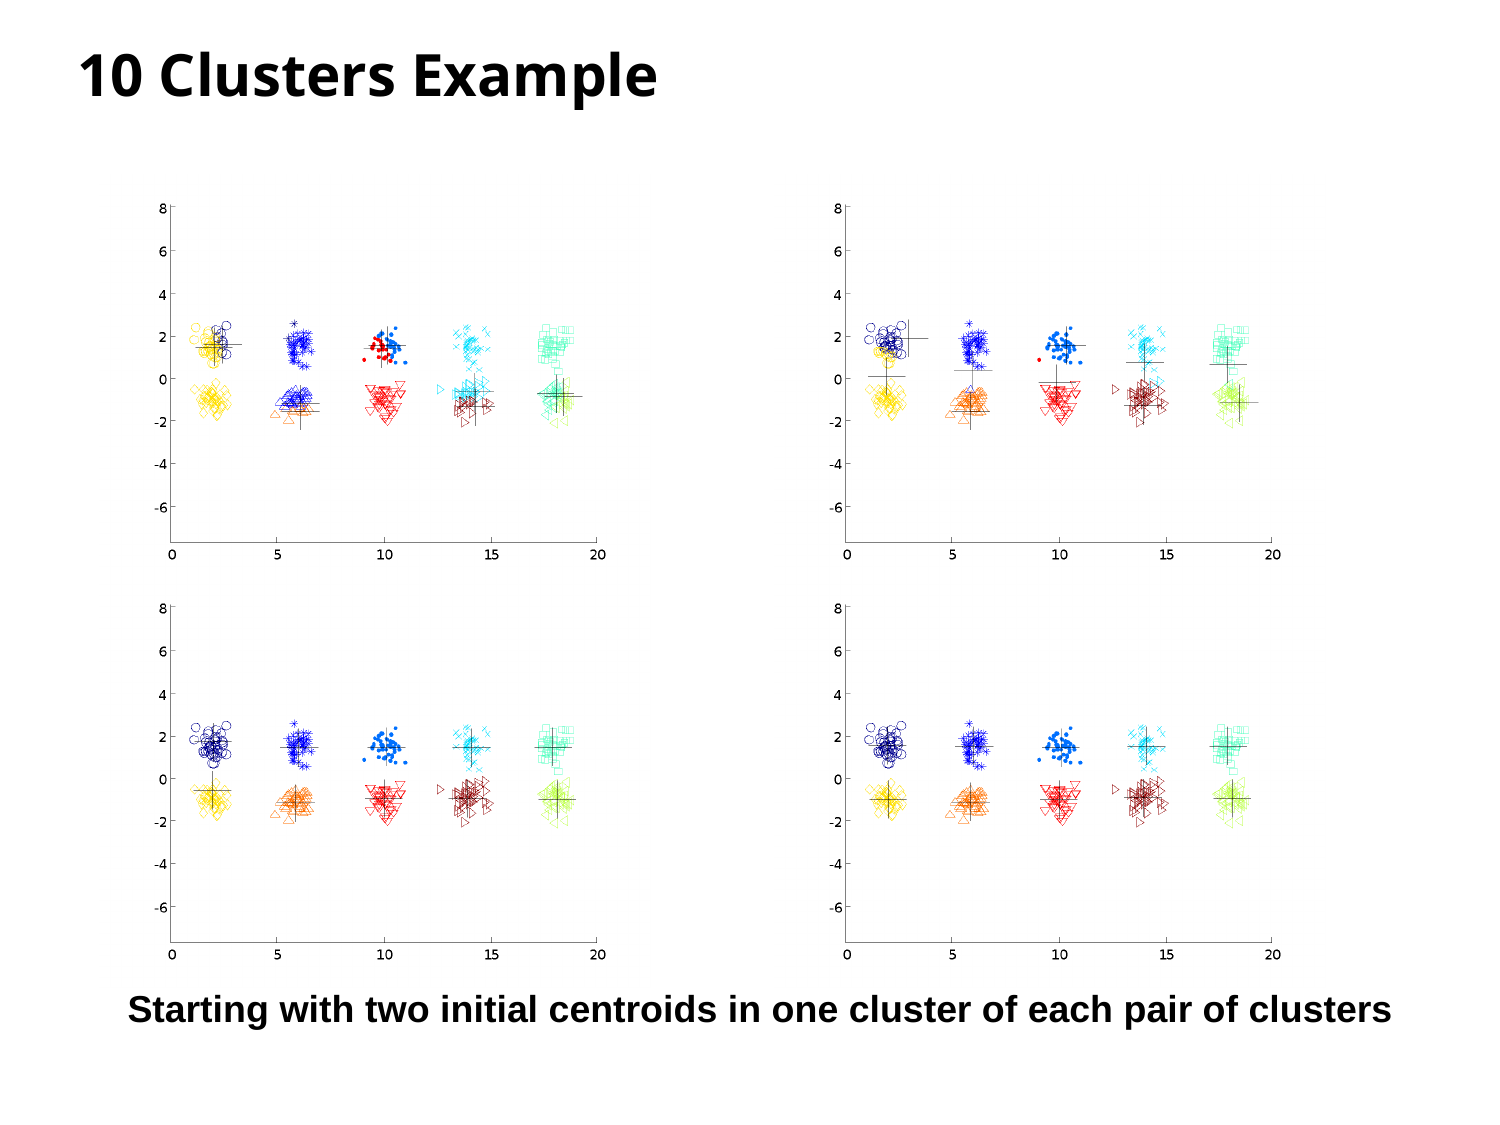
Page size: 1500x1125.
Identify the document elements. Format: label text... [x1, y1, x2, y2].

picture [99, 174, 651, 988]
text_box Starting with two initial centroids in one cluster of each pair of clusters [112, 977, 1425, 1038]
title 10 Clusters Example [62, 24, 1421, 116]
picture [774, 174, 1326, 988]
